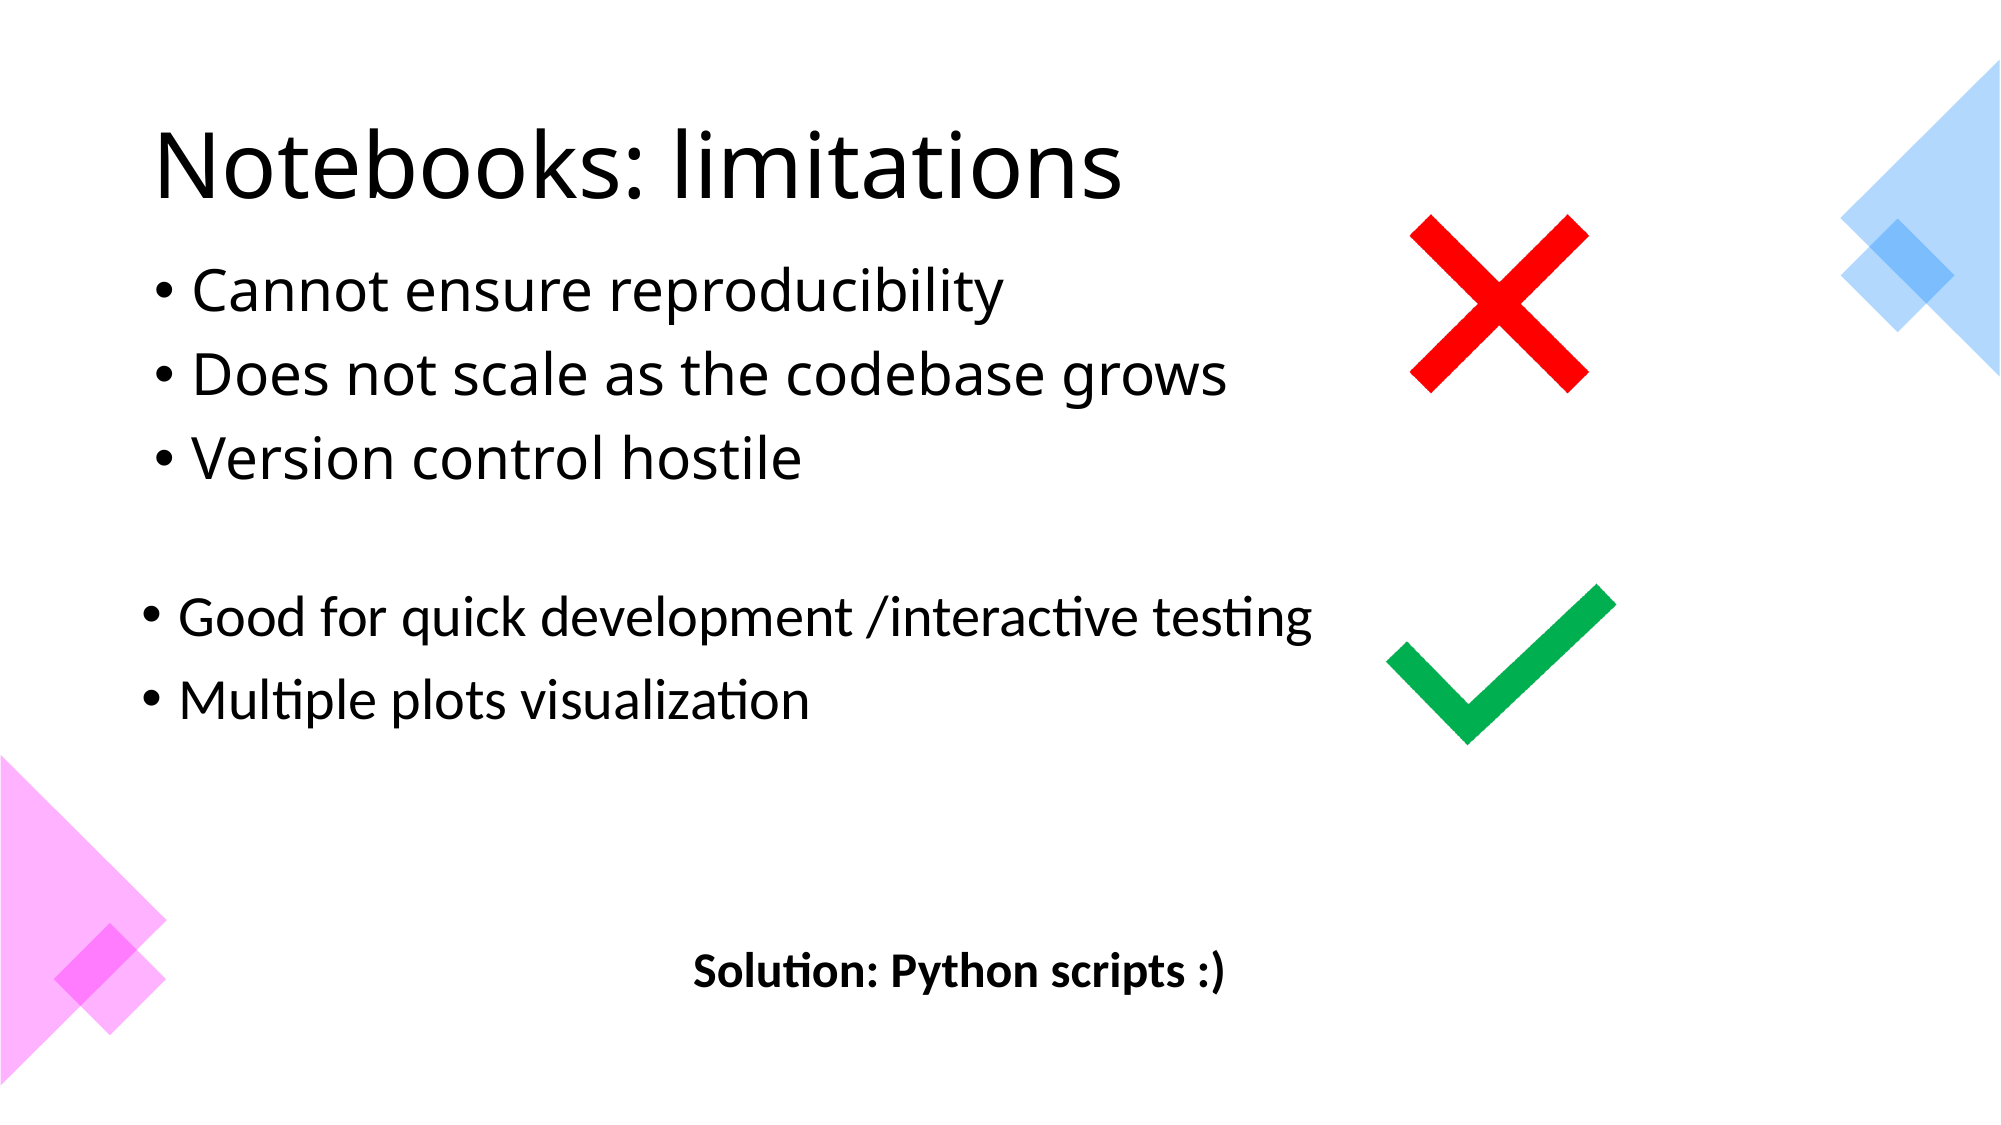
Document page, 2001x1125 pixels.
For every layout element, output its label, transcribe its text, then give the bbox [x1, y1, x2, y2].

title Notebooks: limitations [137, 59, 1863, 277]
picture [1381, 543, 1621, 784]
picture [1377, 182, 1621, 426]
text_box Solution: Python scripts :) [678, 930, 1377, 1005]
text_box Good for quick development /interactive testing Multiple plots visualization [126, 578, 1852, 830]
list Cannot ensure reproducibility Does not scale as the codebase grows Version control hostile [139, 254, 1865, 506]
